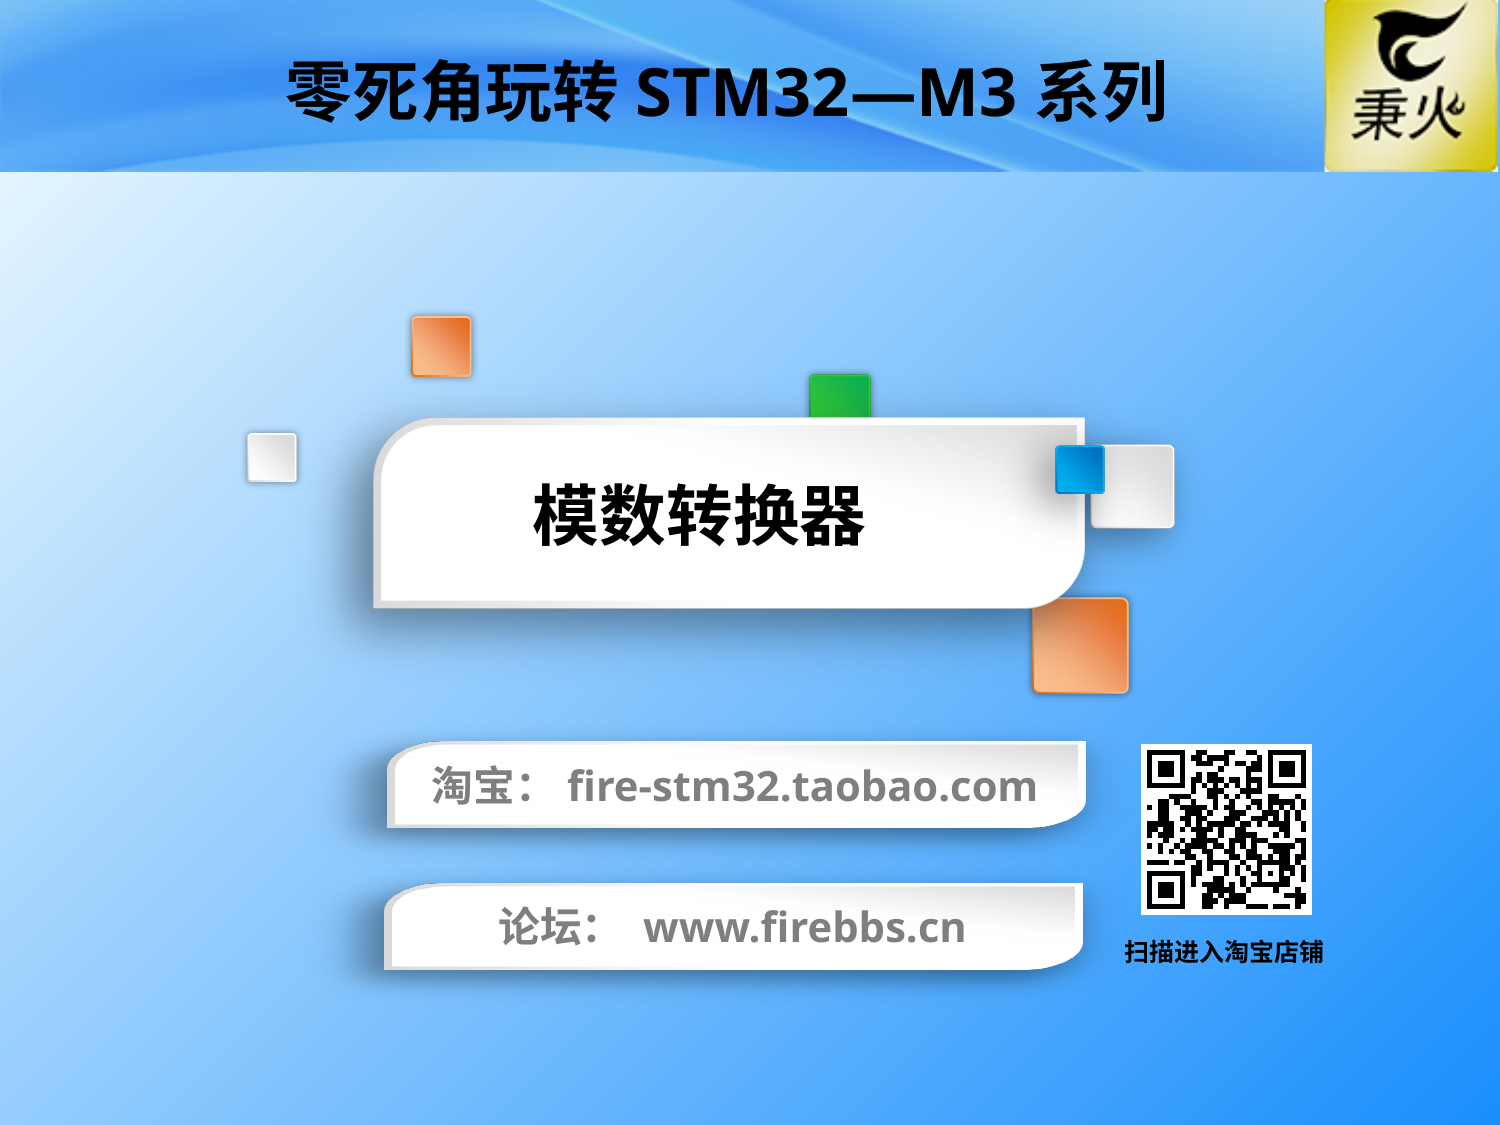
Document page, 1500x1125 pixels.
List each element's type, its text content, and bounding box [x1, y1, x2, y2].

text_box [979, 390, 1153, 565]
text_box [235, 420, 309, 495]
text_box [277, 361, 1148, 702]
picture [0, 0, 1498, 172]
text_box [1152, 395, 1224, 598]
picture [1141, 744, 1312, 915]
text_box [289, 857, 1145, 1012]
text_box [291, 715, 1147, 855]
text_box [398, 302, 485, 360]
text_box 扫描进入淘宝店铺 [1148, 928, 1341, 974]
